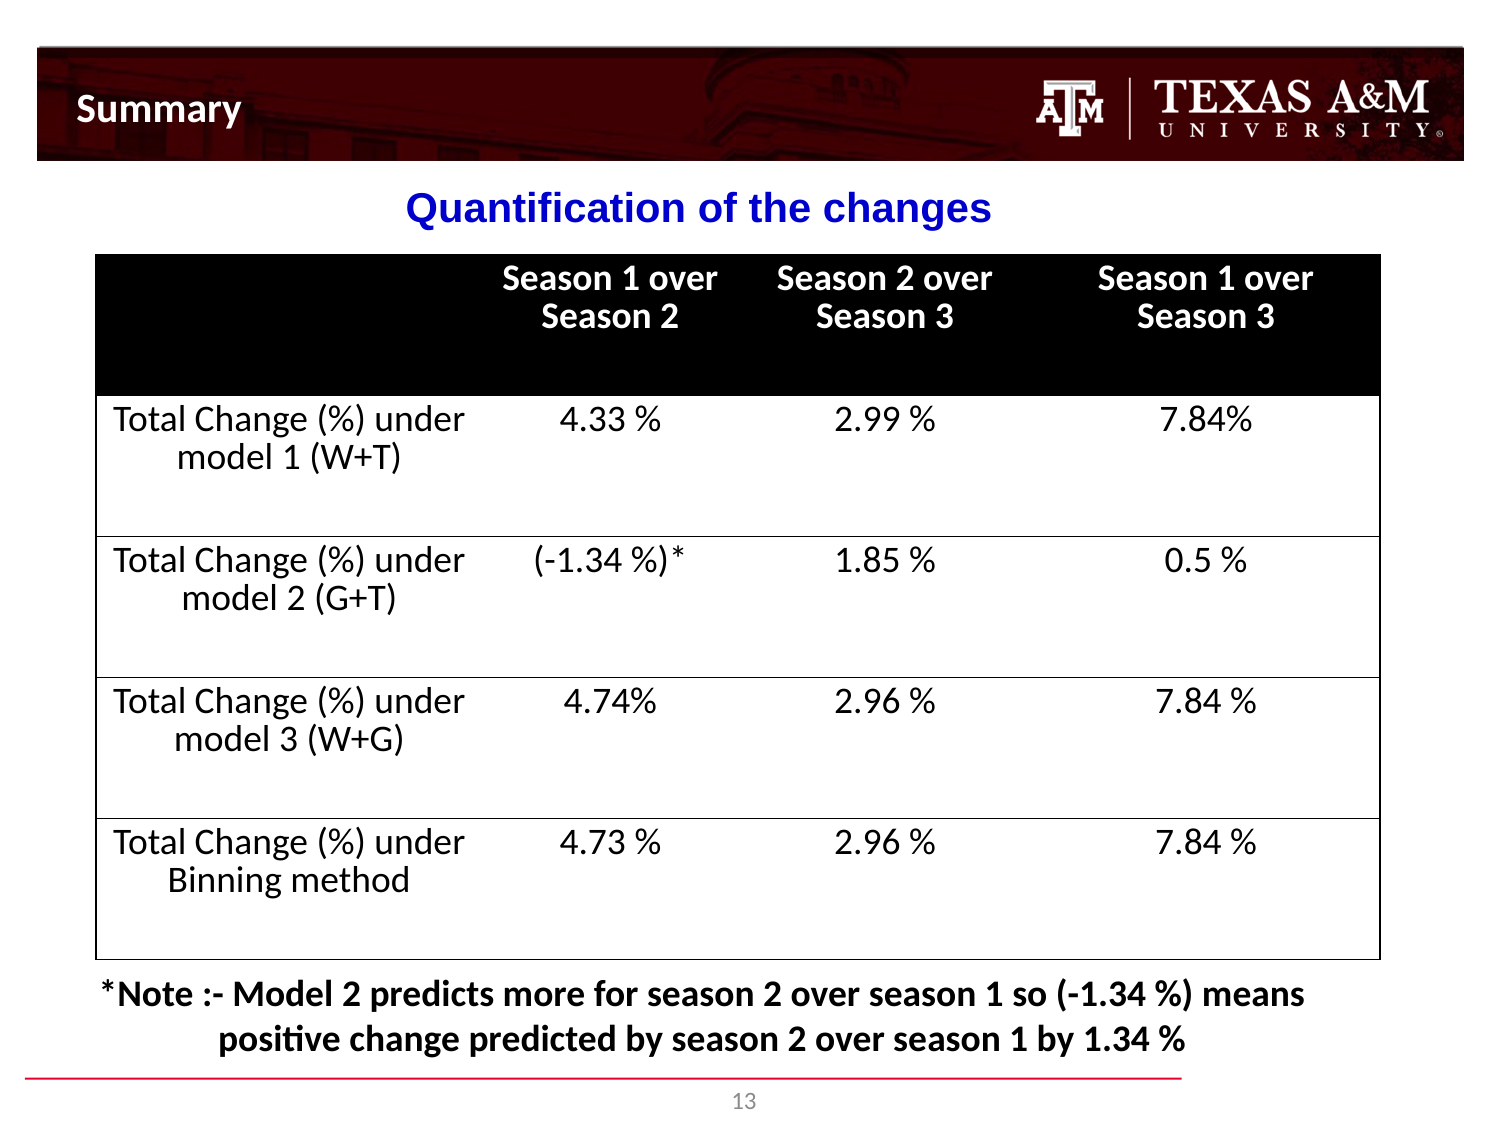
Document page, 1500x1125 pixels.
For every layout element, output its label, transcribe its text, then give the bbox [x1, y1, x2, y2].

table_cell Total Change (%) under model 1 (W+T) [97, 396, 483, 536]
table_cell 0.5 % [1032, 537, 1379, 677]
table_cell 7.84 % [1032, 678, 1379, 818]
text_box Quantification of the changes [315, 172, 1153, 238]
table_header Season 1 over Season 3 [1032, 255, 1379, 395]
text_box Summary [61, 73, 355, 139]
table_cell Total Change (%) under model 2 (G+T) [97, 537, 483, 677]
table_header Season 2 over Season 3 [738, 255, 1032, 395]
slide_number 13 [421, 1069, 772, 1125]
table_cell 2.96 % [738, 819, 1032, 959]
text_box *Note :- Model 2 predicts more for season 2 over season 1 so (-1.34 %) means positive change predicted by season 2 over season 1 by 1.34 % [36, 961, 1369, 1067]
table_cell 2.96 % [738, 678, 1032, 818]
table_cell (-1.34 %)* [483, 537, 738, 677]
table_header [97, 255, 483, 395]
table_cell 4.33 % [483, 396, 738, 536]
table_cell 2.99 % [738, 396, 1032, 536]
table_cell 4.73 % [483, 819, 738, 959]
table_header Season 1 over Season 2 [483, 255, 738, 395]
table_cell 4.74% [483, 678, 738, 818]
table_cell Total Change (%) under Binning method [97, 819, 483, 959]
table_cell 1.85 % [738, 537, 1032, 677]
table_cell 7.84% [1032, 396, 1379, 536]
table_cell Total Change (%) under model 3 (W+G) [97, 678, 483, 818]
table_cell 7.84 % [1032, 819, 1379, 959]
picture [37, 45, 1464, 161]
